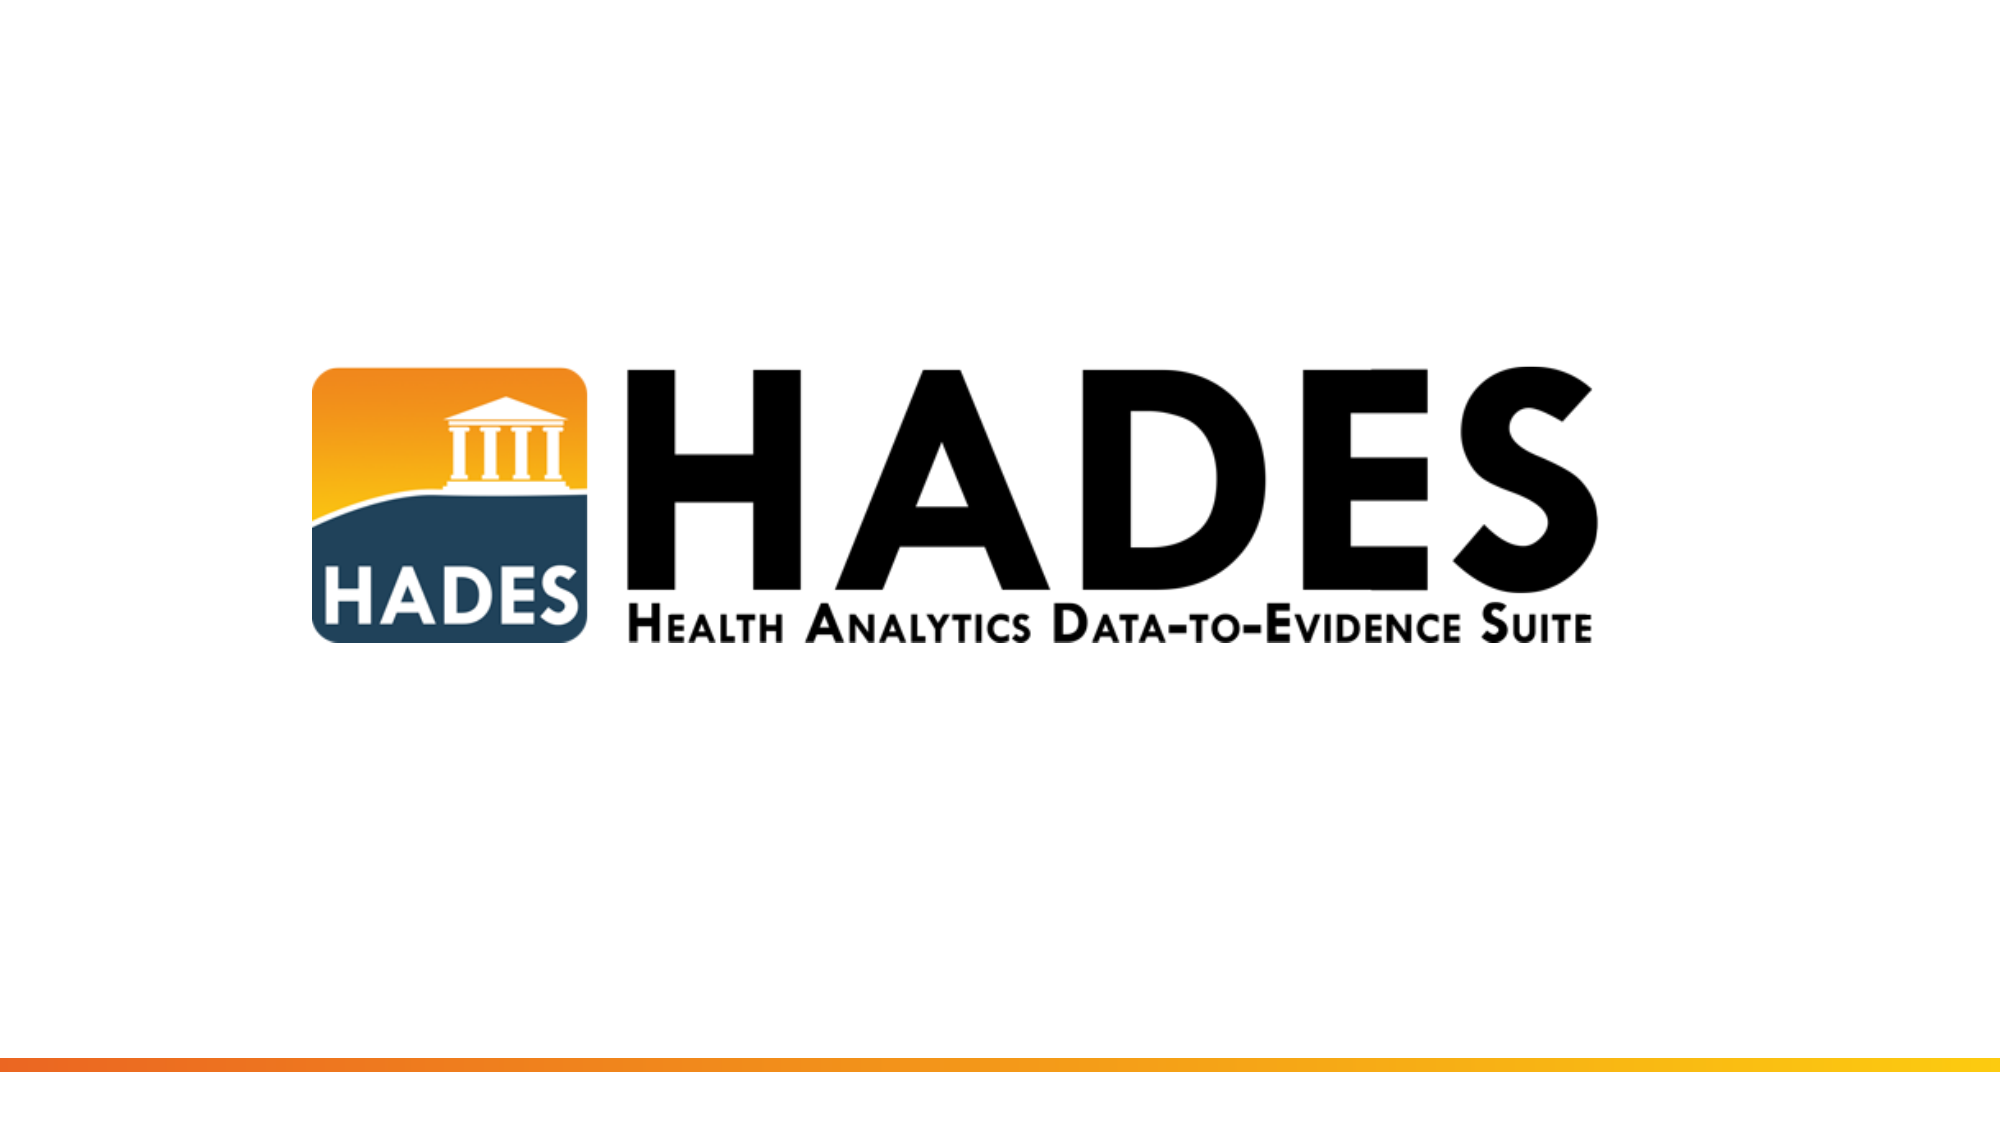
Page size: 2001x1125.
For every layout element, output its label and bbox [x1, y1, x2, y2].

text_box [10, 260, 490, 890]
picture [0, 237, 1626, 920]
